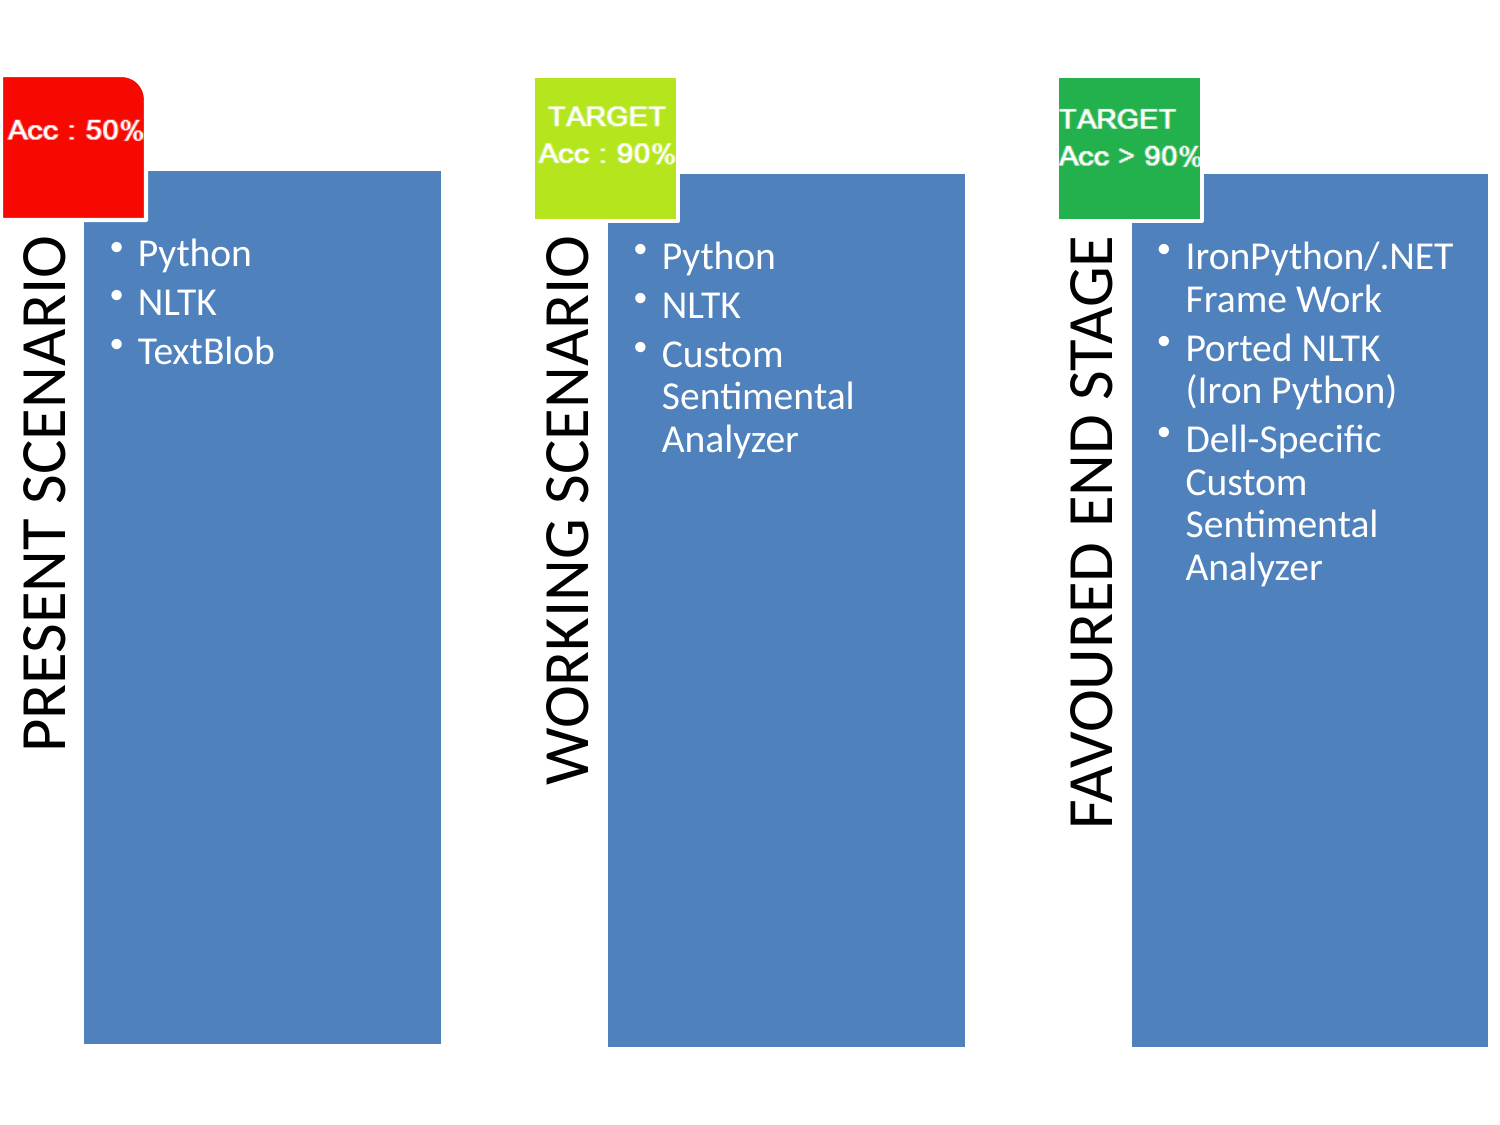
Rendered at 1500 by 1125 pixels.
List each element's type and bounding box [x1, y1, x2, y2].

text_box [0, 0, 1500, 1125]
